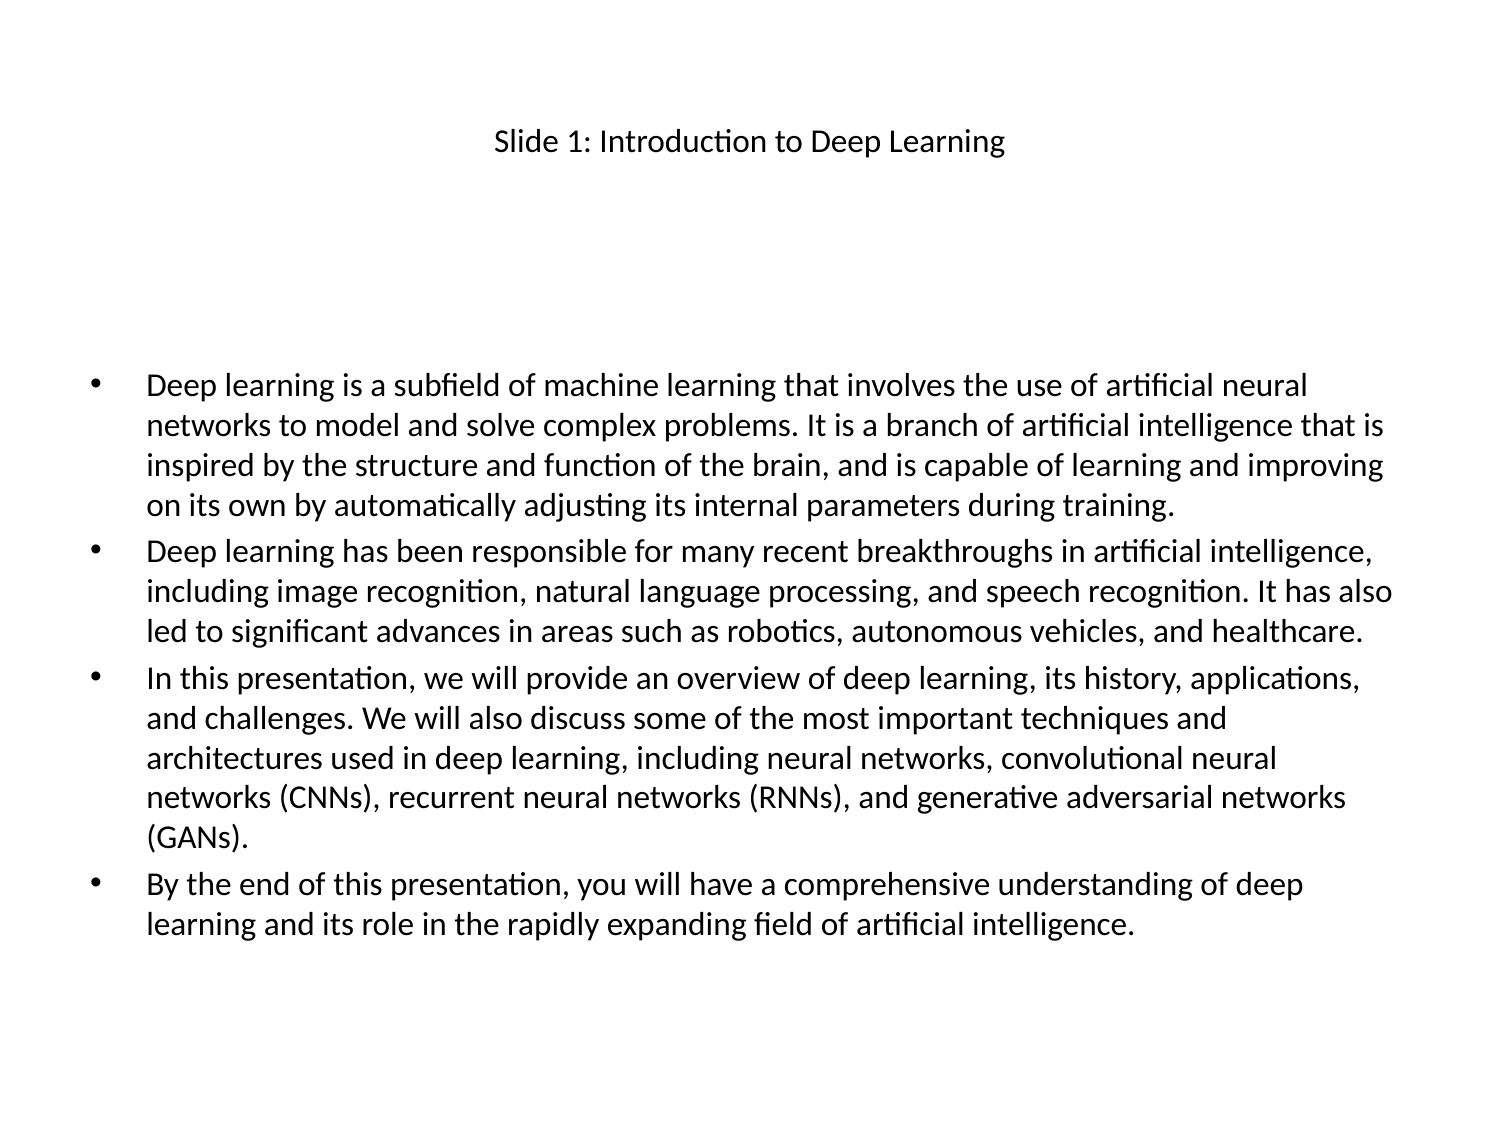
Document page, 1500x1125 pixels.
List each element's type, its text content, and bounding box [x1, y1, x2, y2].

list Deep learning is a subfield of machine learning that involves the use of artificial neural networks to model and solve complex problems. It is a branch of artificial intelligence that is inspired by the structure and function of the brain, and is capable of learning and improving on its own by automatically adjusting its internal parameters during training. Deep learning has been responsible for many recent breakthroughs in artificial intelligence, including image recognition, natural language processing, and speech recognition. It has also led to significant advances in areas such as robotics, autonomous vehicles, and healthcare. In this presentation, we will provide an overview of deep learning, its history, applications, and challenges. We will also discuss some of the most important techniques and architectures used in deep learning, including neural networks, convolutional neural networks (CNNs), recurrent neural networks (RNNs), and generative adversarial networks (GANs). By the end of this presentation, you will have a comprehensive understanding of deep learning and its role in the rapidly expanding field of artificial intelligence. [75, 262, 1425, 1005]
title Slide 1: Introduction to Deep Learning [75, 45, 1425, 233]
